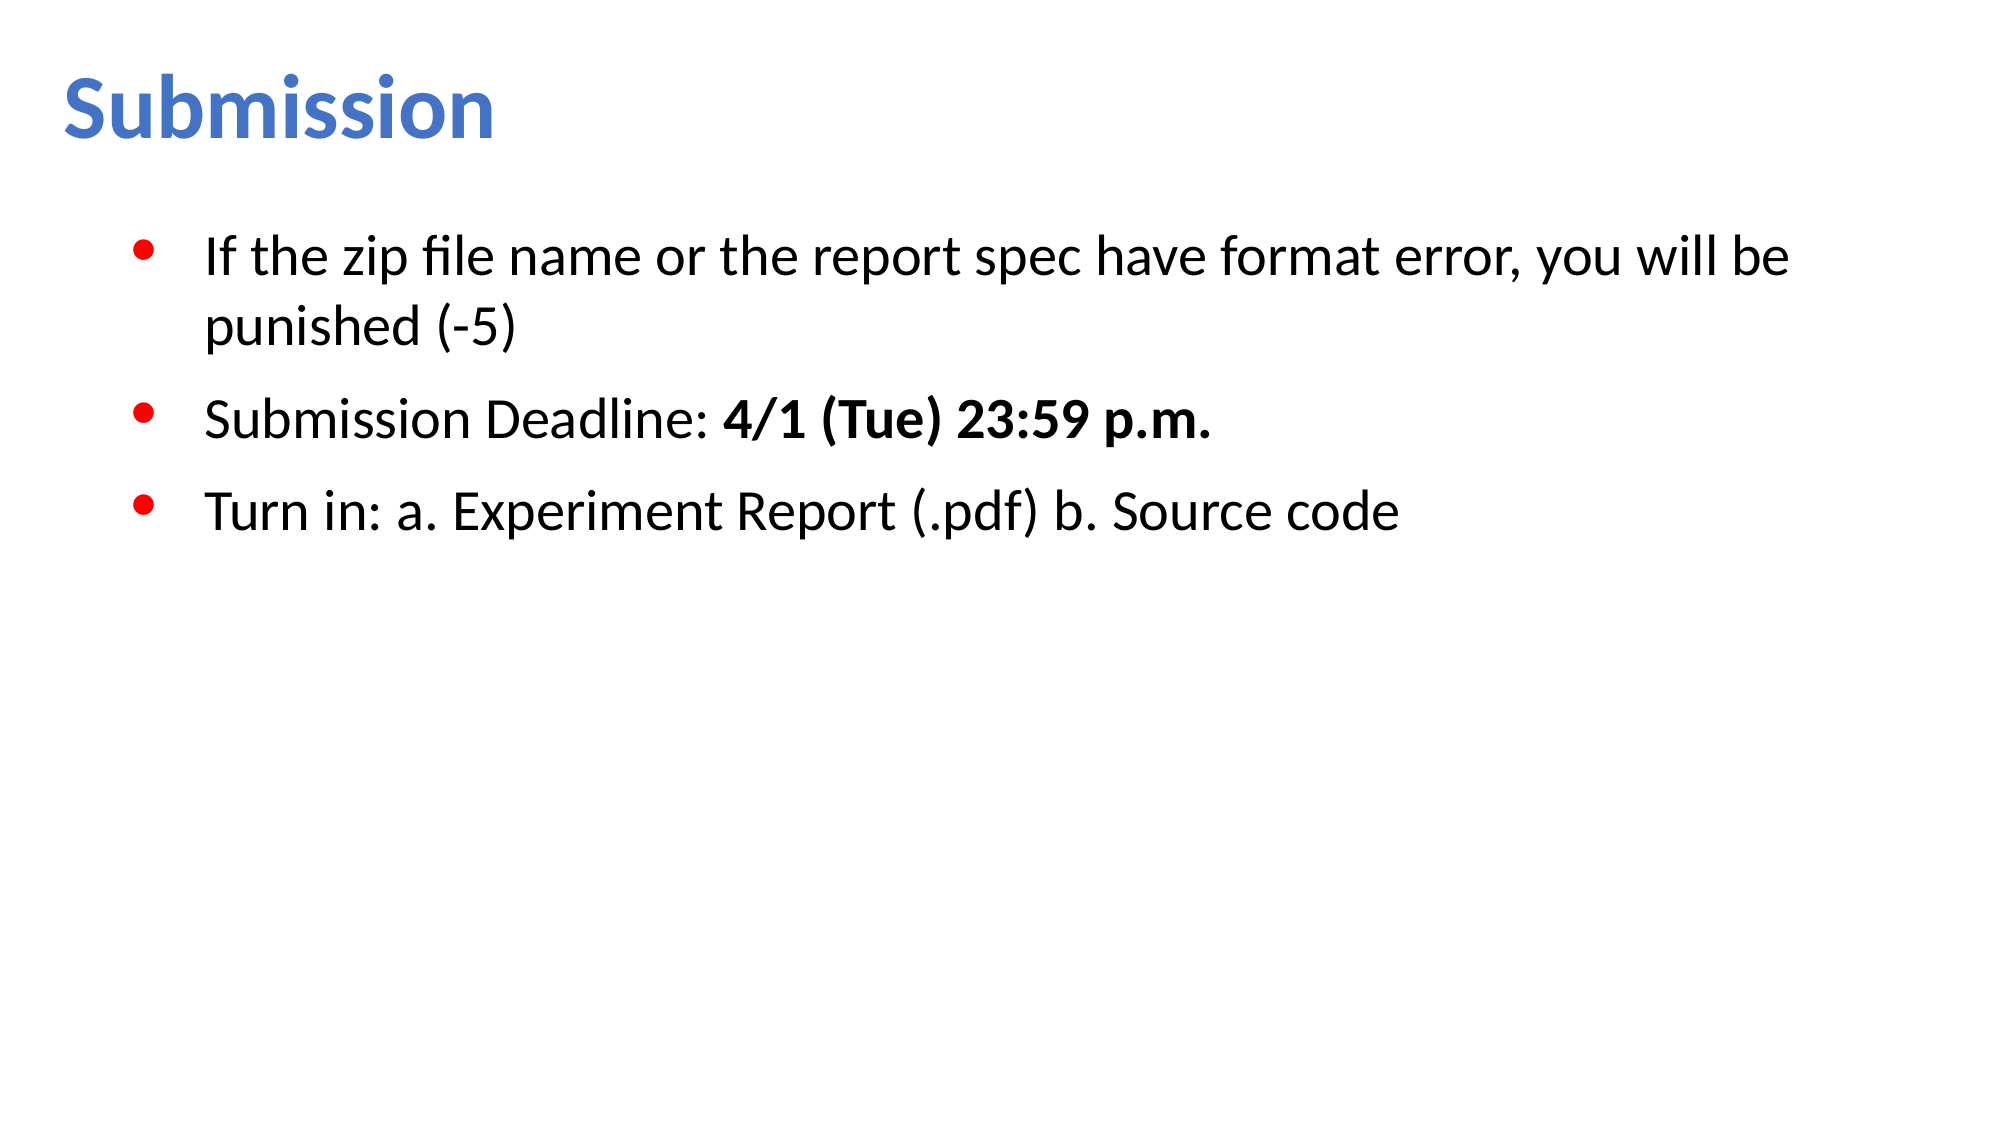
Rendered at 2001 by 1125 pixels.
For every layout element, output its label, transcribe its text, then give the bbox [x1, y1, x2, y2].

text_box If the zip file name or the report spec have format error, you will be punished (-5) Submission Deadline: 4/1 (Tue) 23:59 p.m. Turn in: a. Experiment Report (.pdf) b. Source code [114, 187, 1977, 573]
title Submission [48, 0, 1774, 218]
